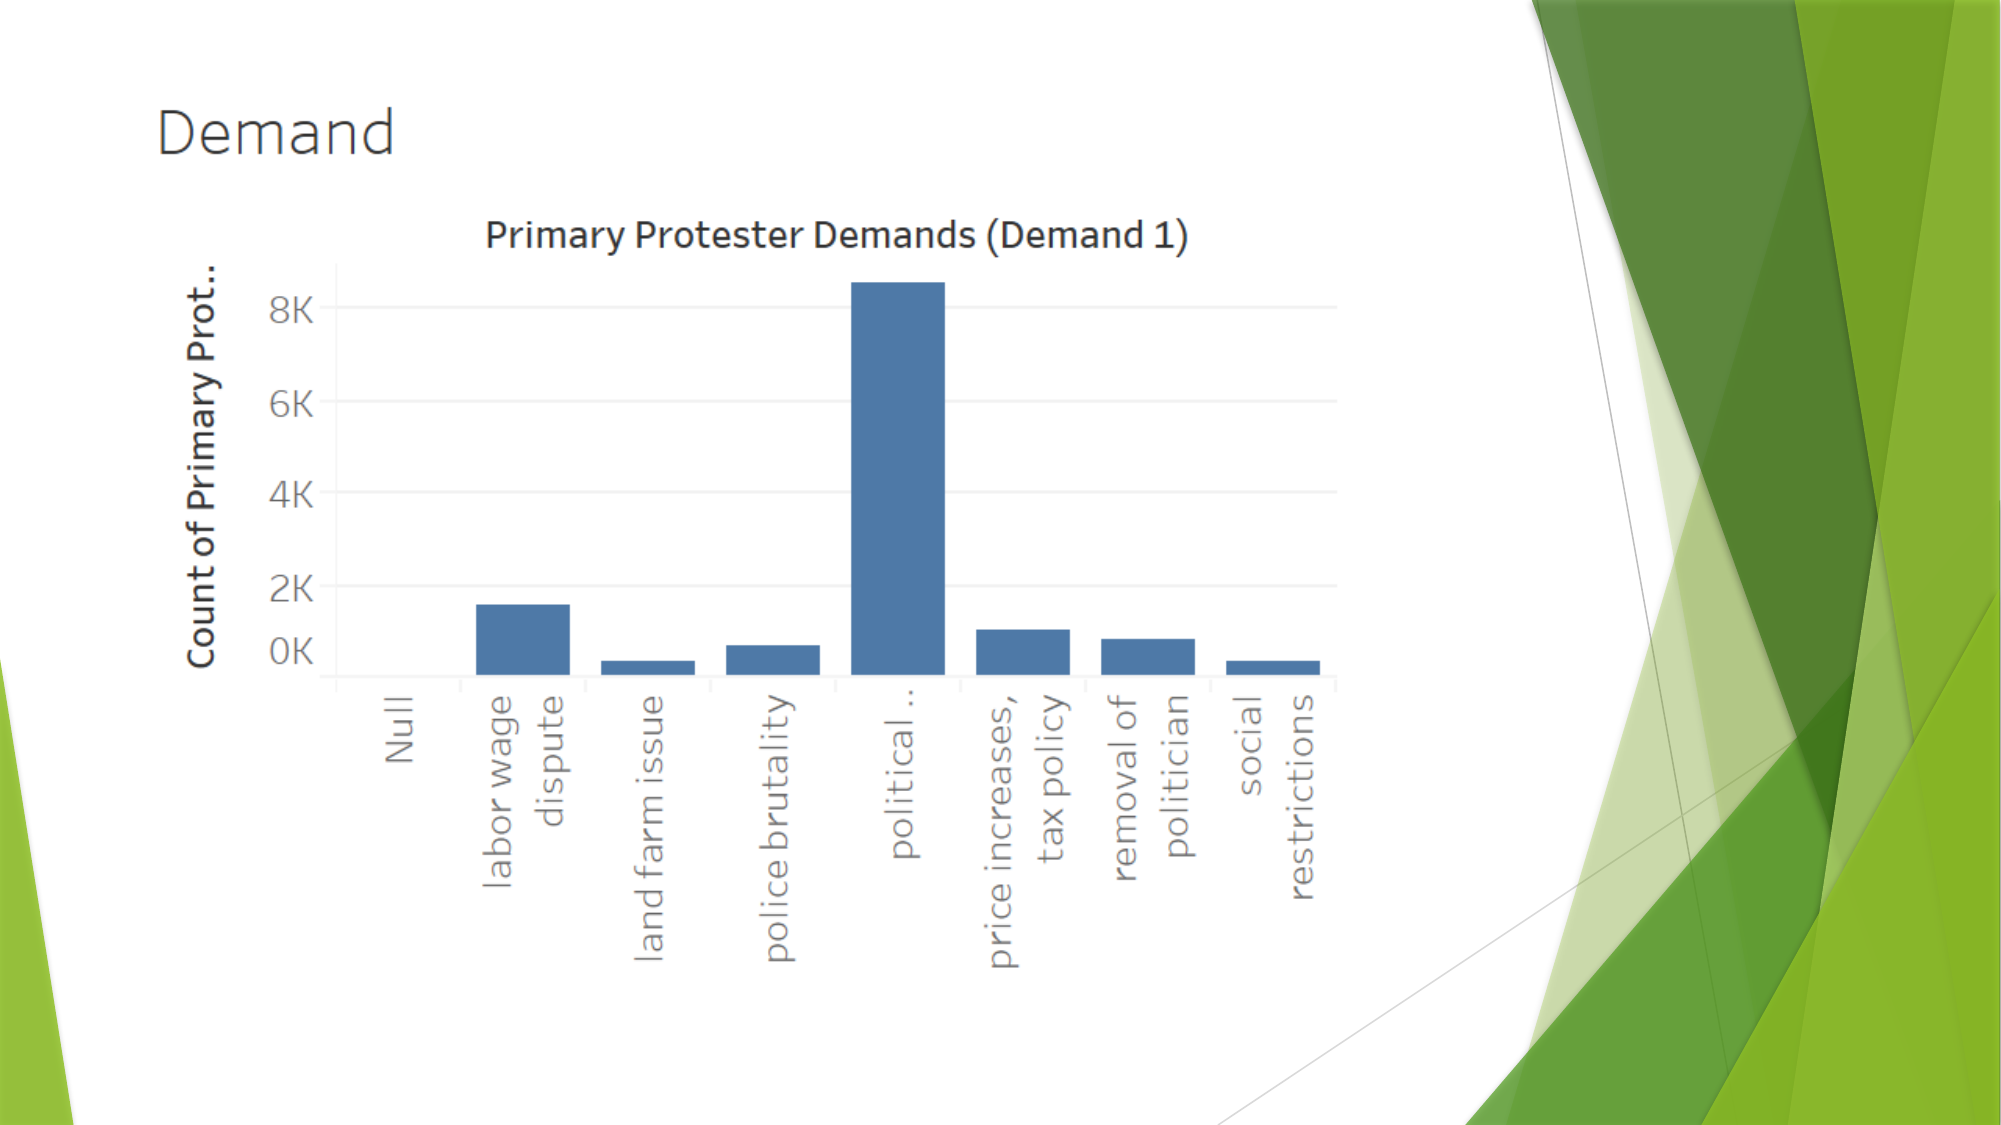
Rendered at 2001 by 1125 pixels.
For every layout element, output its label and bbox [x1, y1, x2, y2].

picture [141, 87, 1365, 1011]
